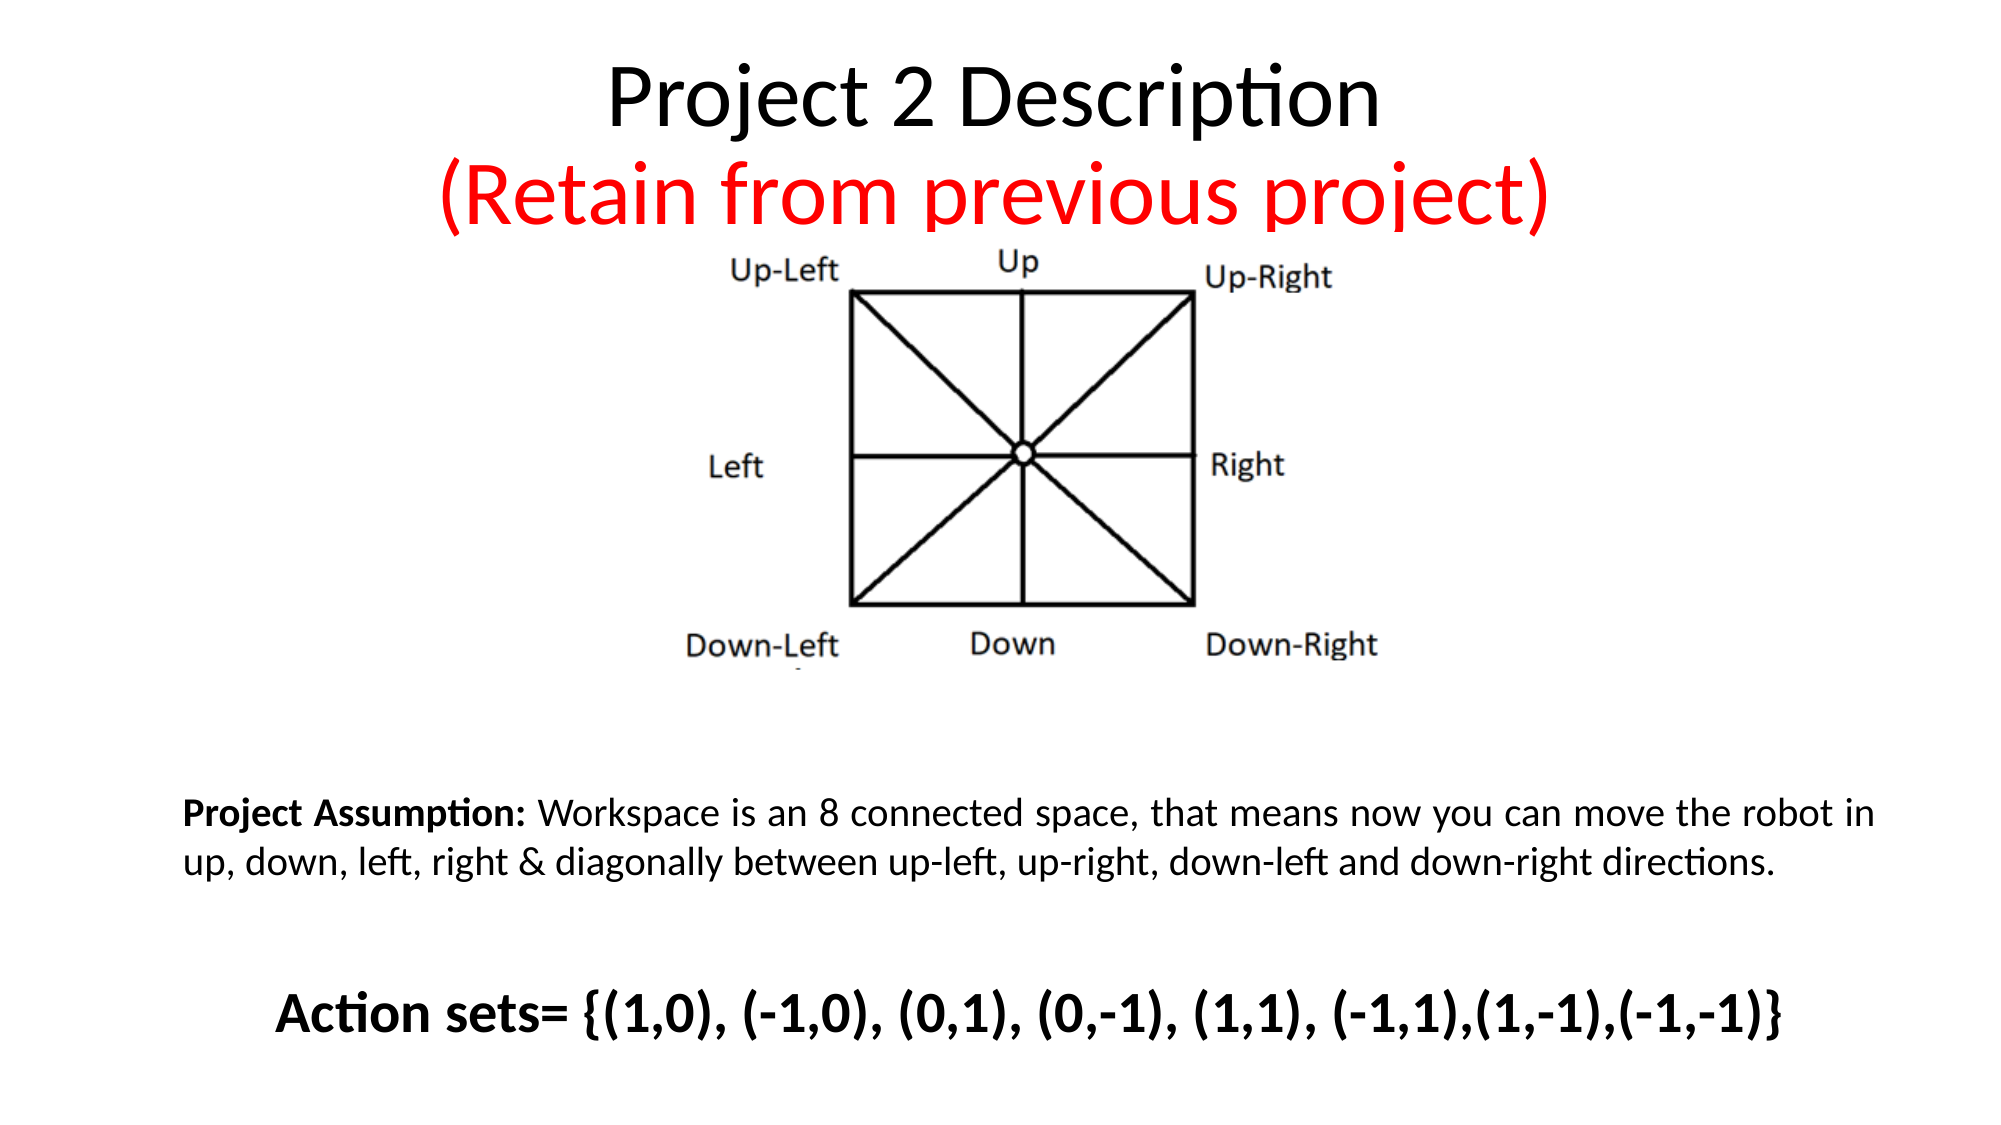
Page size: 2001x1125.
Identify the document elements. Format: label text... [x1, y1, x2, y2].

title Project 2 Description (Retain from previous project) [132, 37, 1858, 255]
picture [655, 232, 1406, 731]
list Project Assumption: Workspace is an 8 connected space, that means now you can move the robot in up, down, left, right & diagonally between up-left, up-right, down-left and down-right directions. Action sets= {(1,0), (-1,0), (0,1), (0,-1), (1,1), (-1,1),(1,-1),(-1,-1)} [167, 258, 1893, 1088]
